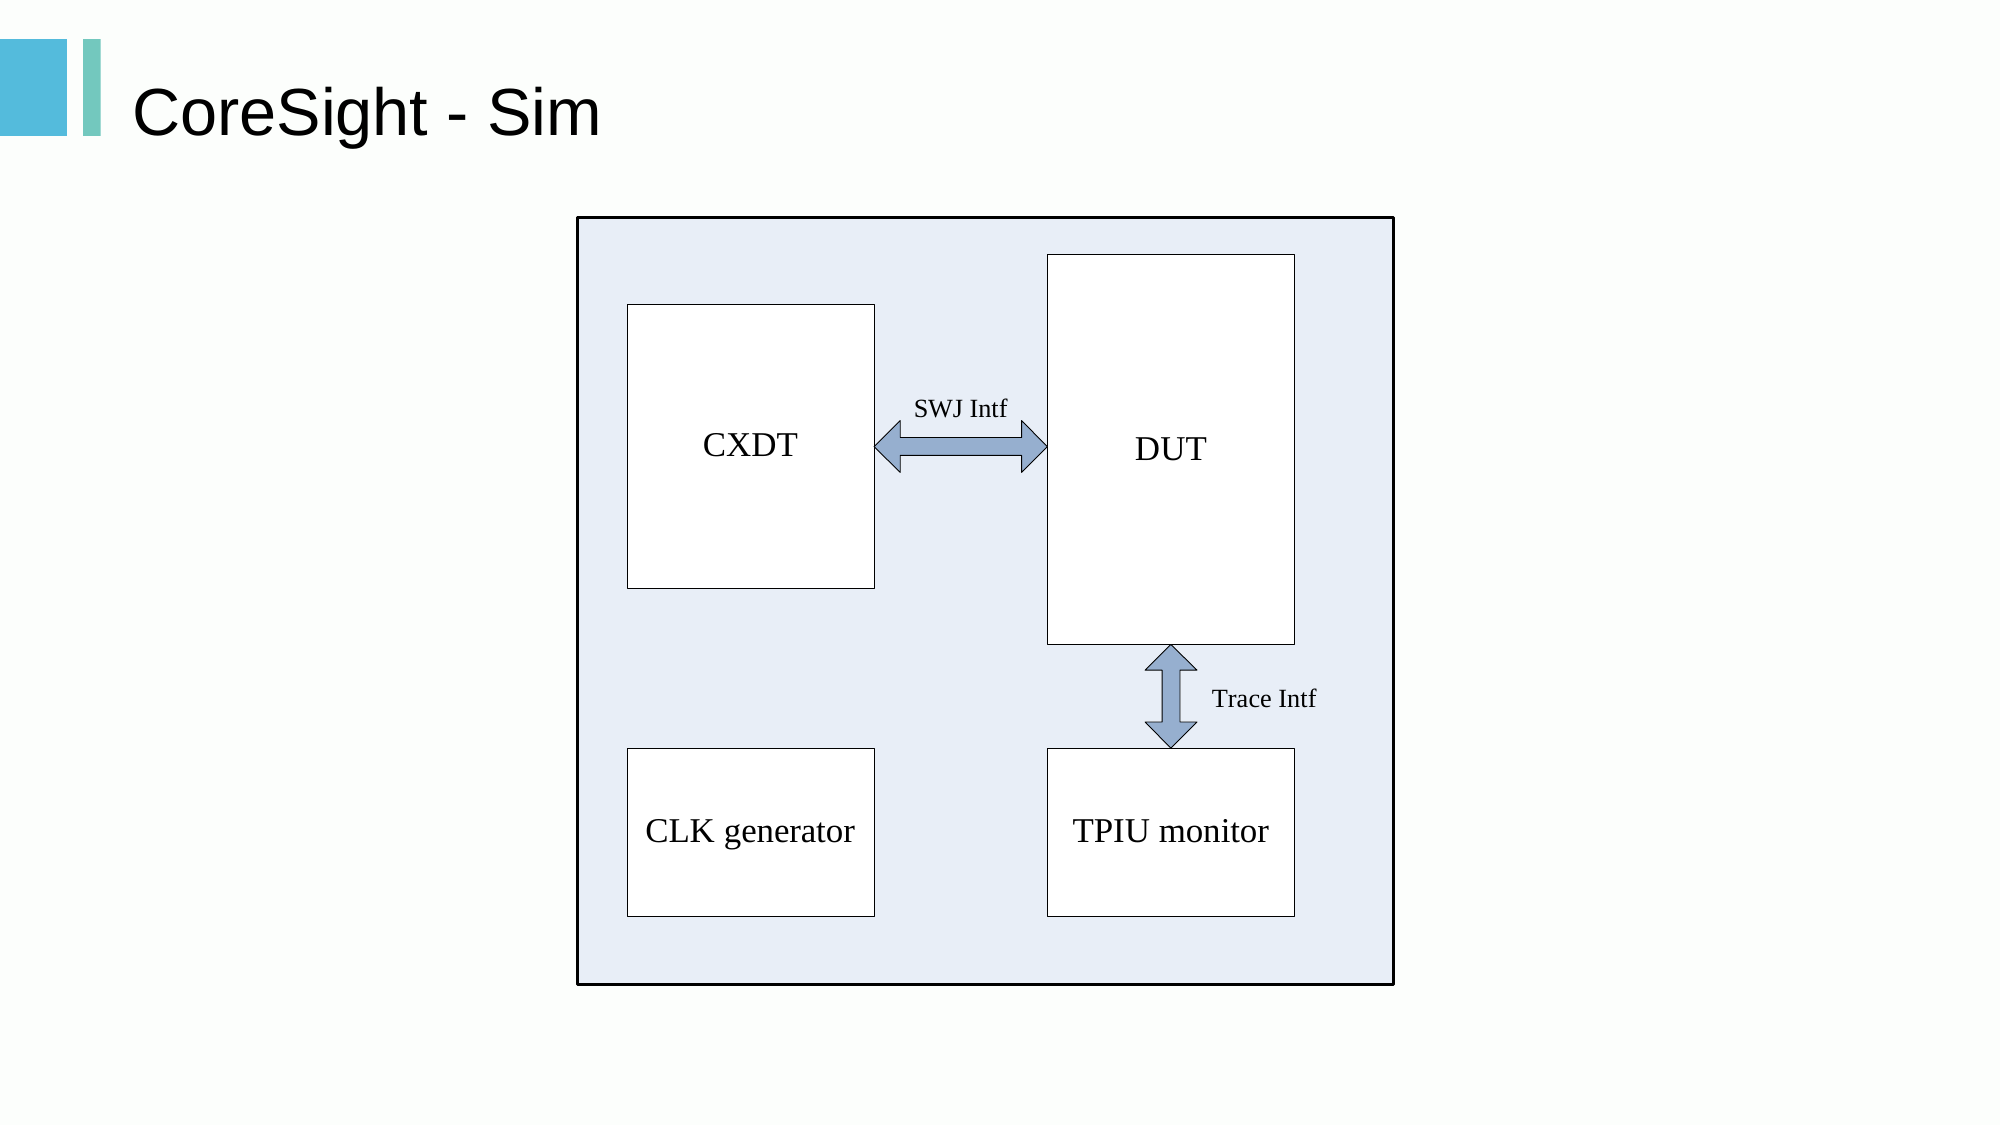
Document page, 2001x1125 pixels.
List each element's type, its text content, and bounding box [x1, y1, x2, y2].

title CoreSight - Sim [117, 39, 1900, 179]
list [569, 209, 1402, 993]
